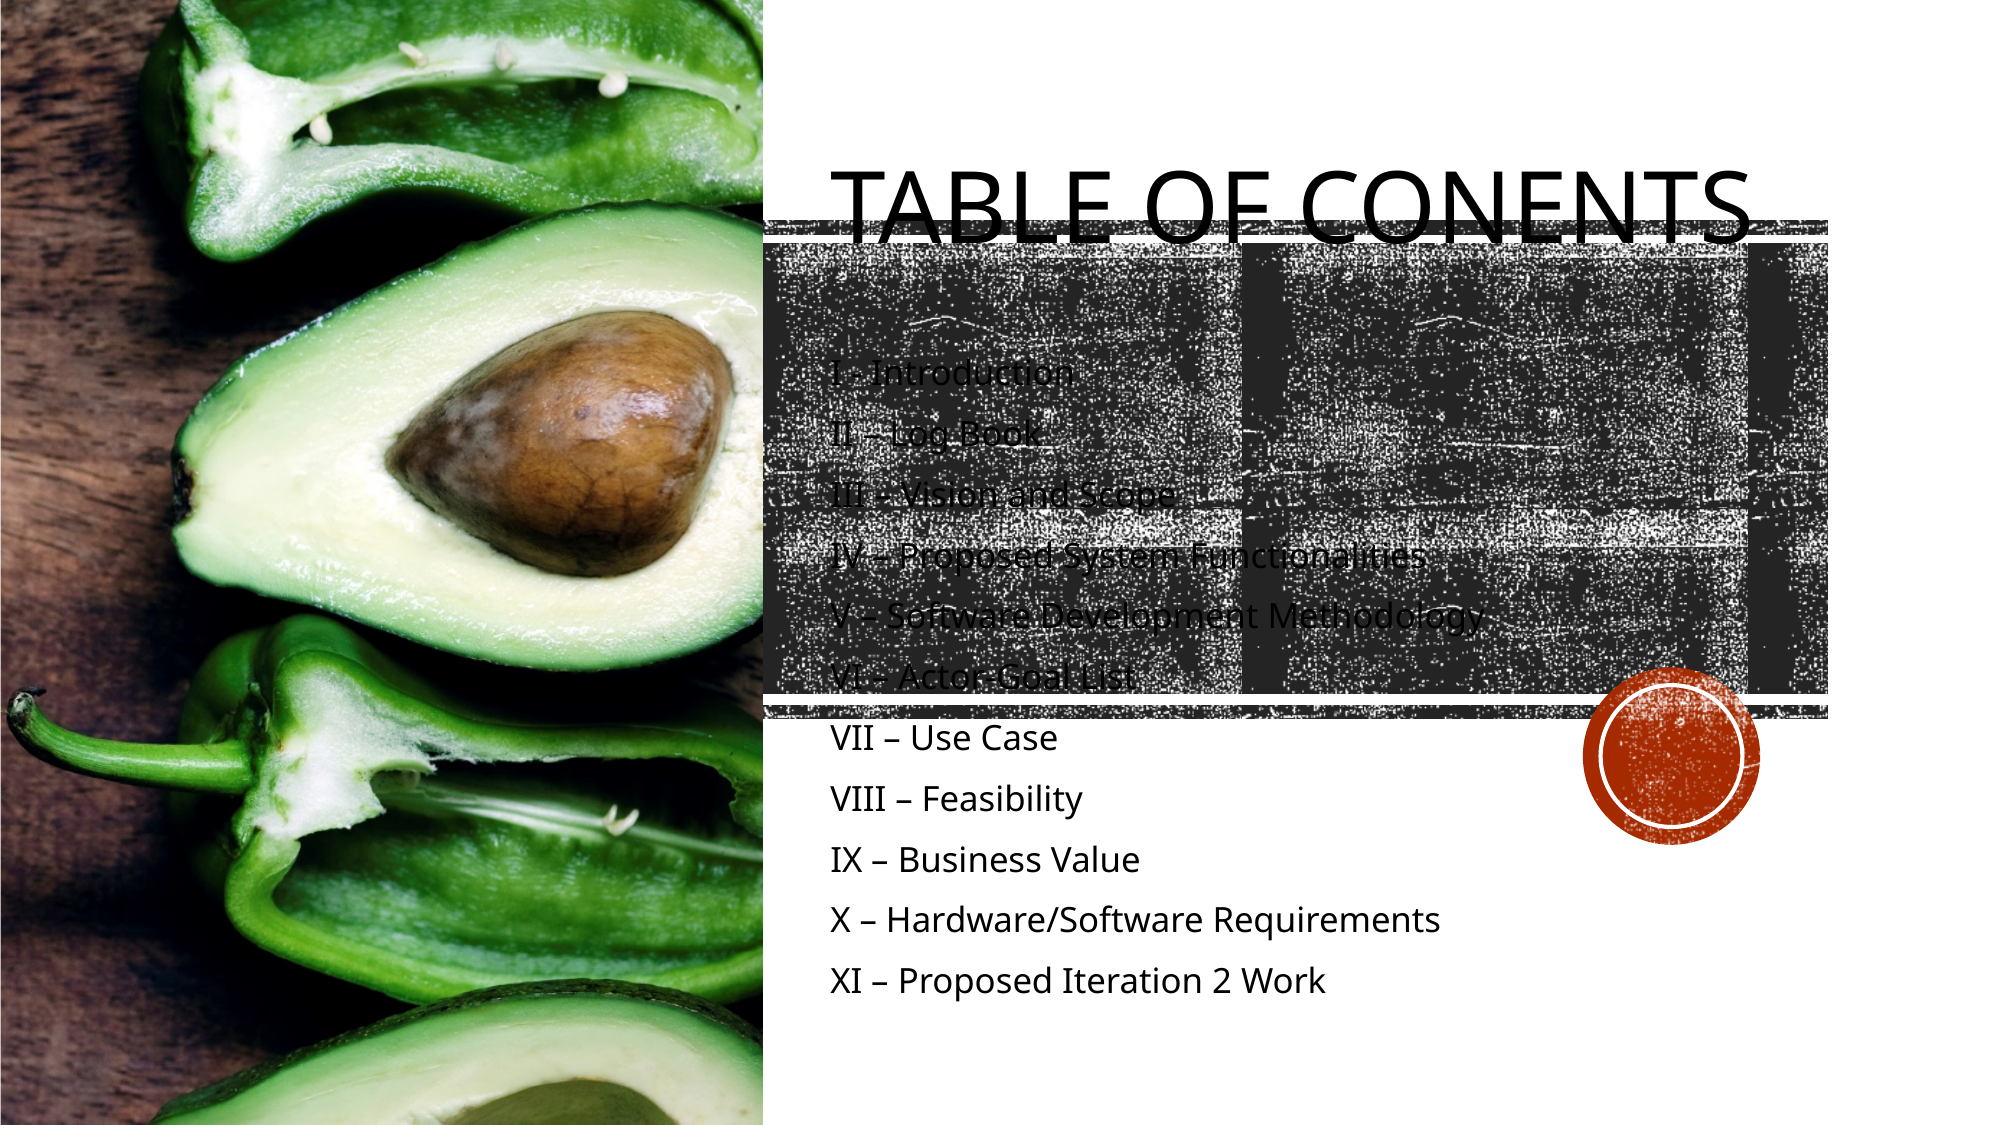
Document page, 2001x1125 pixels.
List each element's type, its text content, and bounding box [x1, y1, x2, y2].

subtitle I - Introduction II – Log Book III – Vision and Scope IV – Proposed System Functionalities V – Software Development Methodology VI – Actor-Goal List VII – Use Case VIII – Feasibility IX – Business Value X – Hardware/Software Requirements XI – Proposed Iteration 2 Work [815, 348, 1920, 1013]
title TABLE OF conents [815, 79, 1920, 344]
picture [0, 0, 763, 1125]
